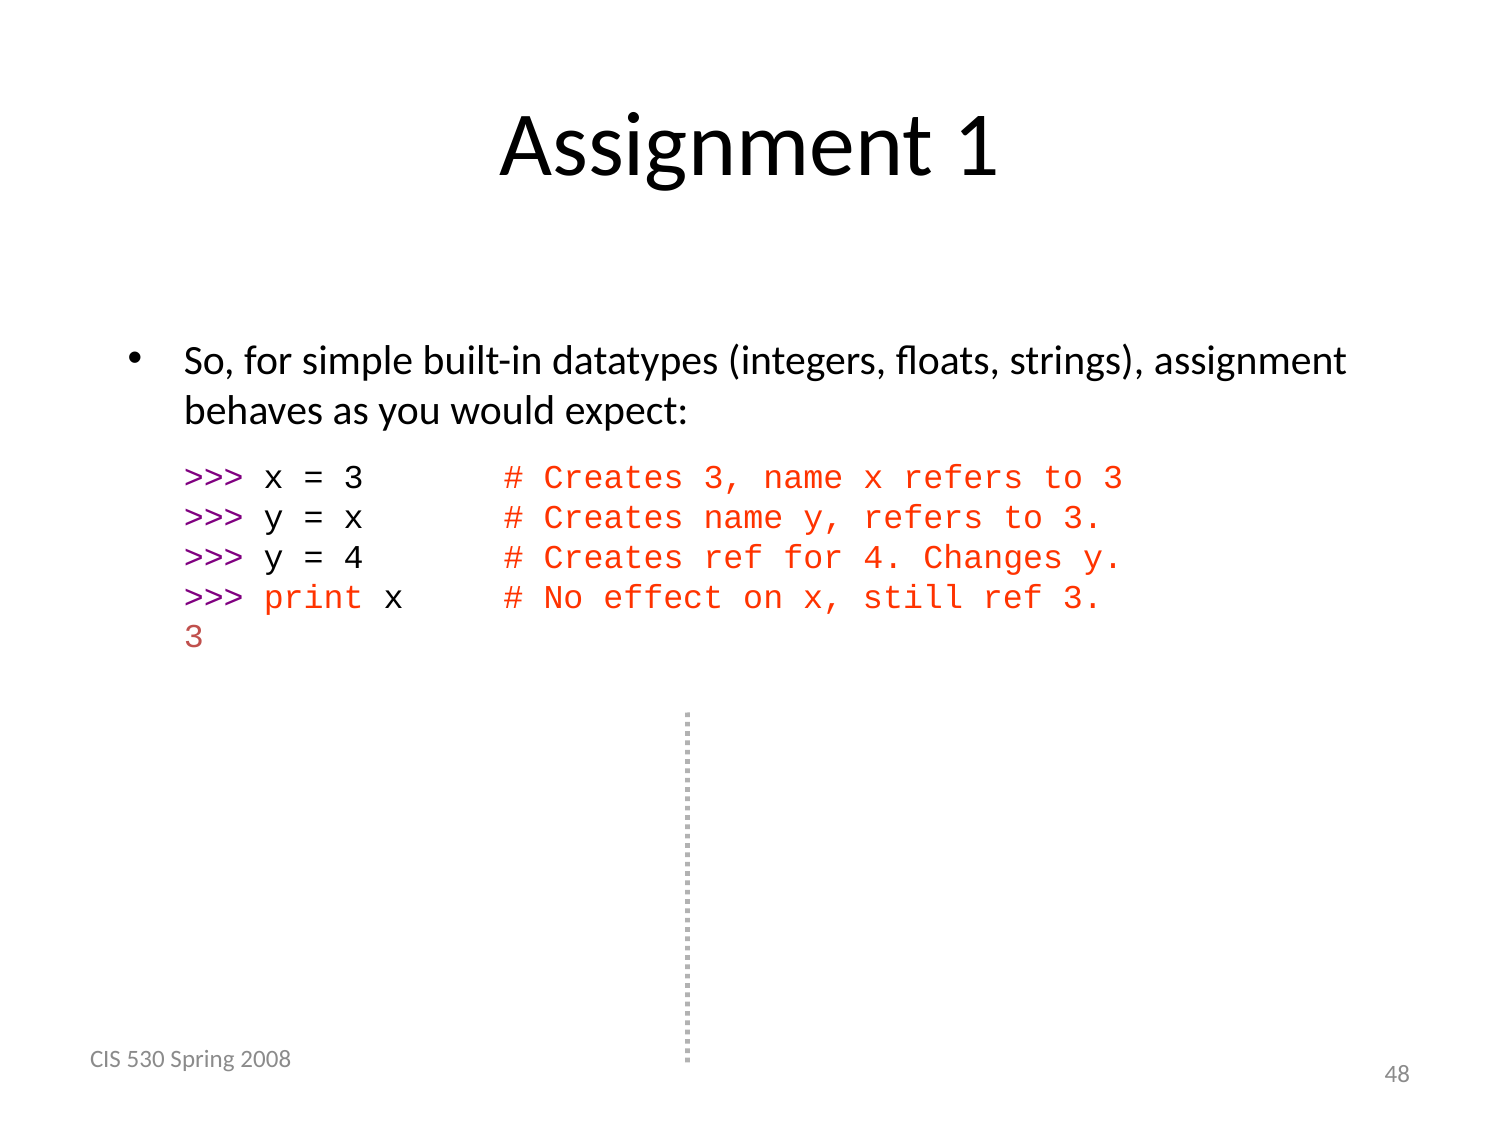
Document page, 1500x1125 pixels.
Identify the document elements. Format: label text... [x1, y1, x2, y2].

slide_number CIS 530 Spring 2008 [75, 1042, 425, 1103]
slide_number 48 [1074, 1042, 1425, 1103]
list So, for simple built-in datatypes (integers, floats, strings), assignment behaves as you would expect: >>> x = 3 # Creates 3, name x refers to 3 >>> y = x # Creates name y, refers to 3. >>> y = 4 # Creates ref for 4. Changes y. >>> print x # No effect on x, still ref 3. 3 [112, 324, 1388, 1050]
title Assignment 1 [75, 45, 1425, 233]
